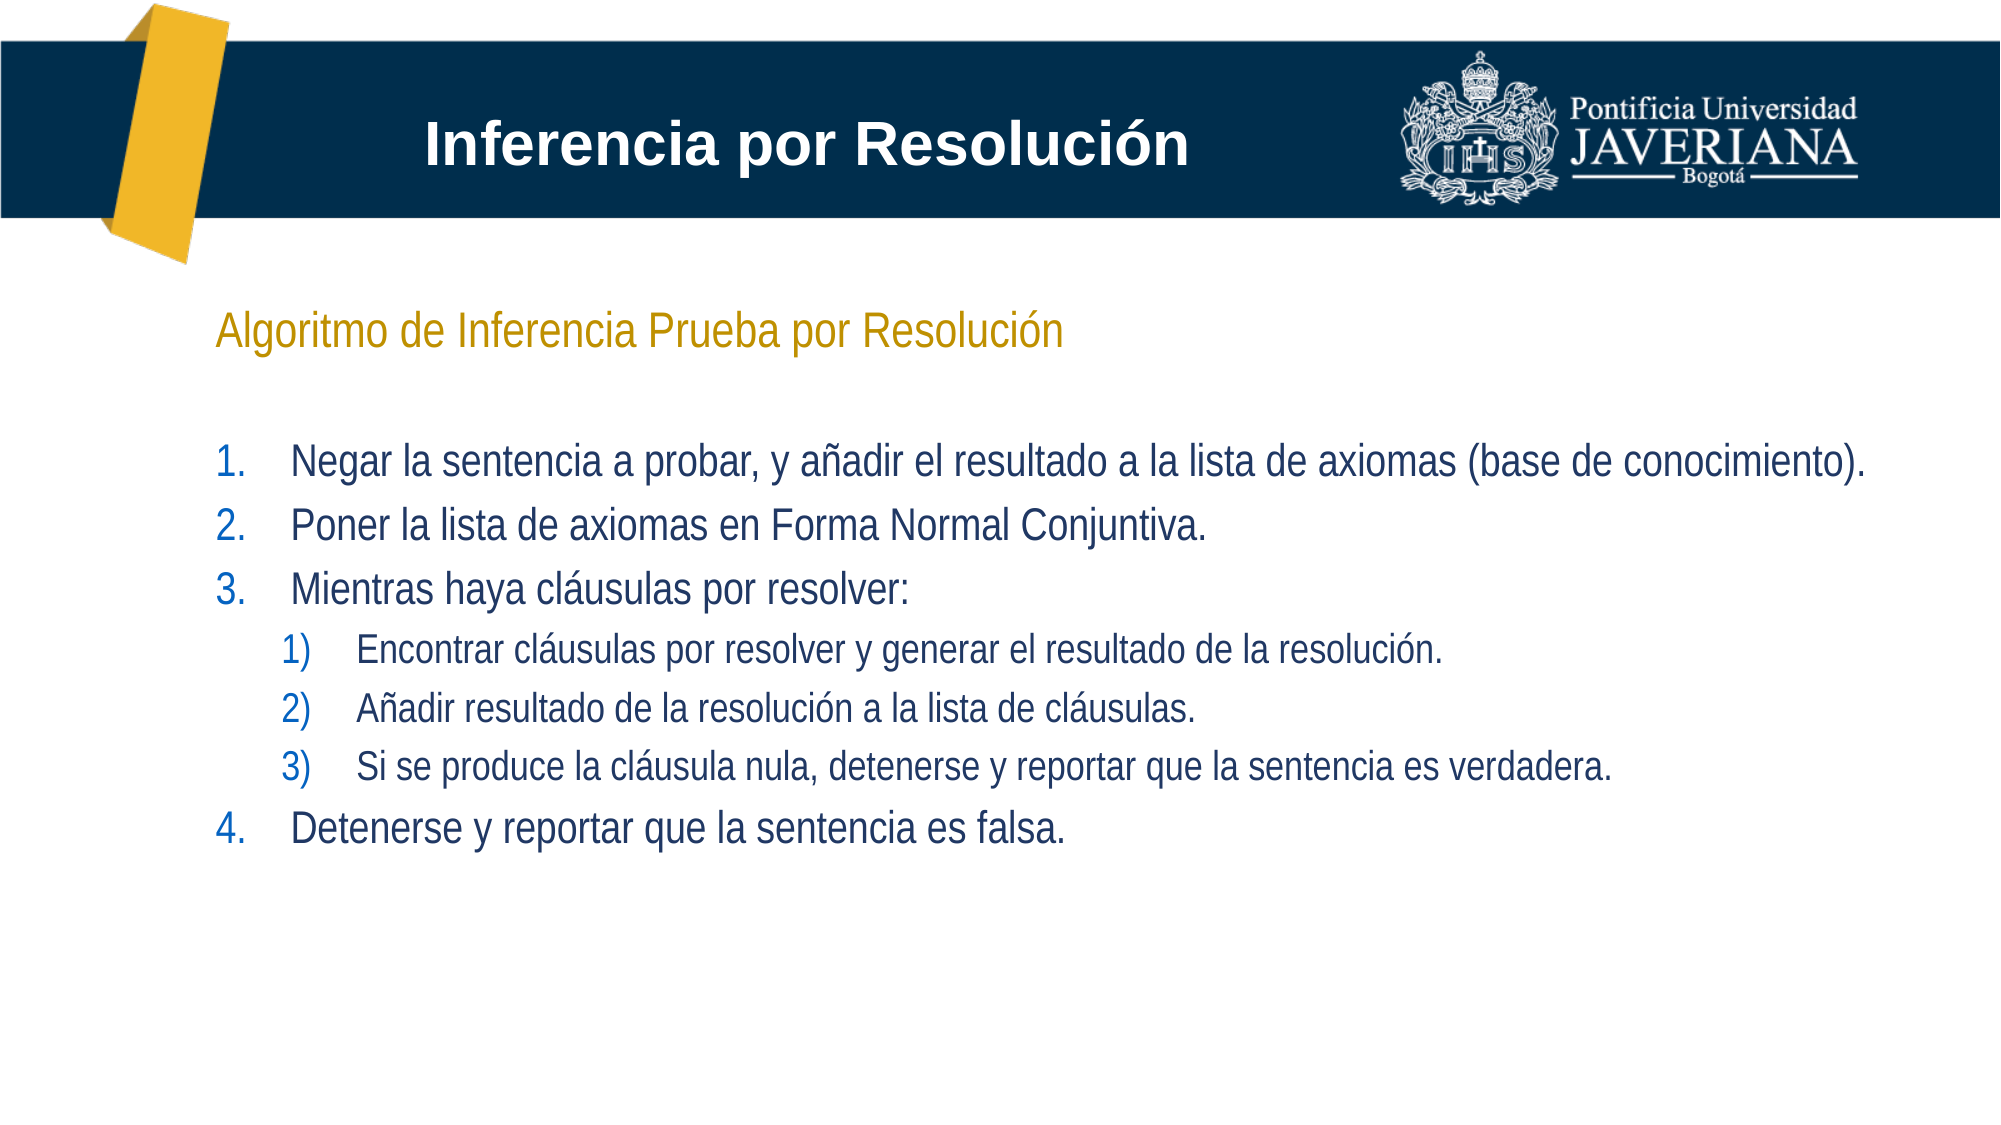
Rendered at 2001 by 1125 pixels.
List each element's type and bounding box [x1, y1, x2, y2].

list [0, 0, 2000, 1125]
